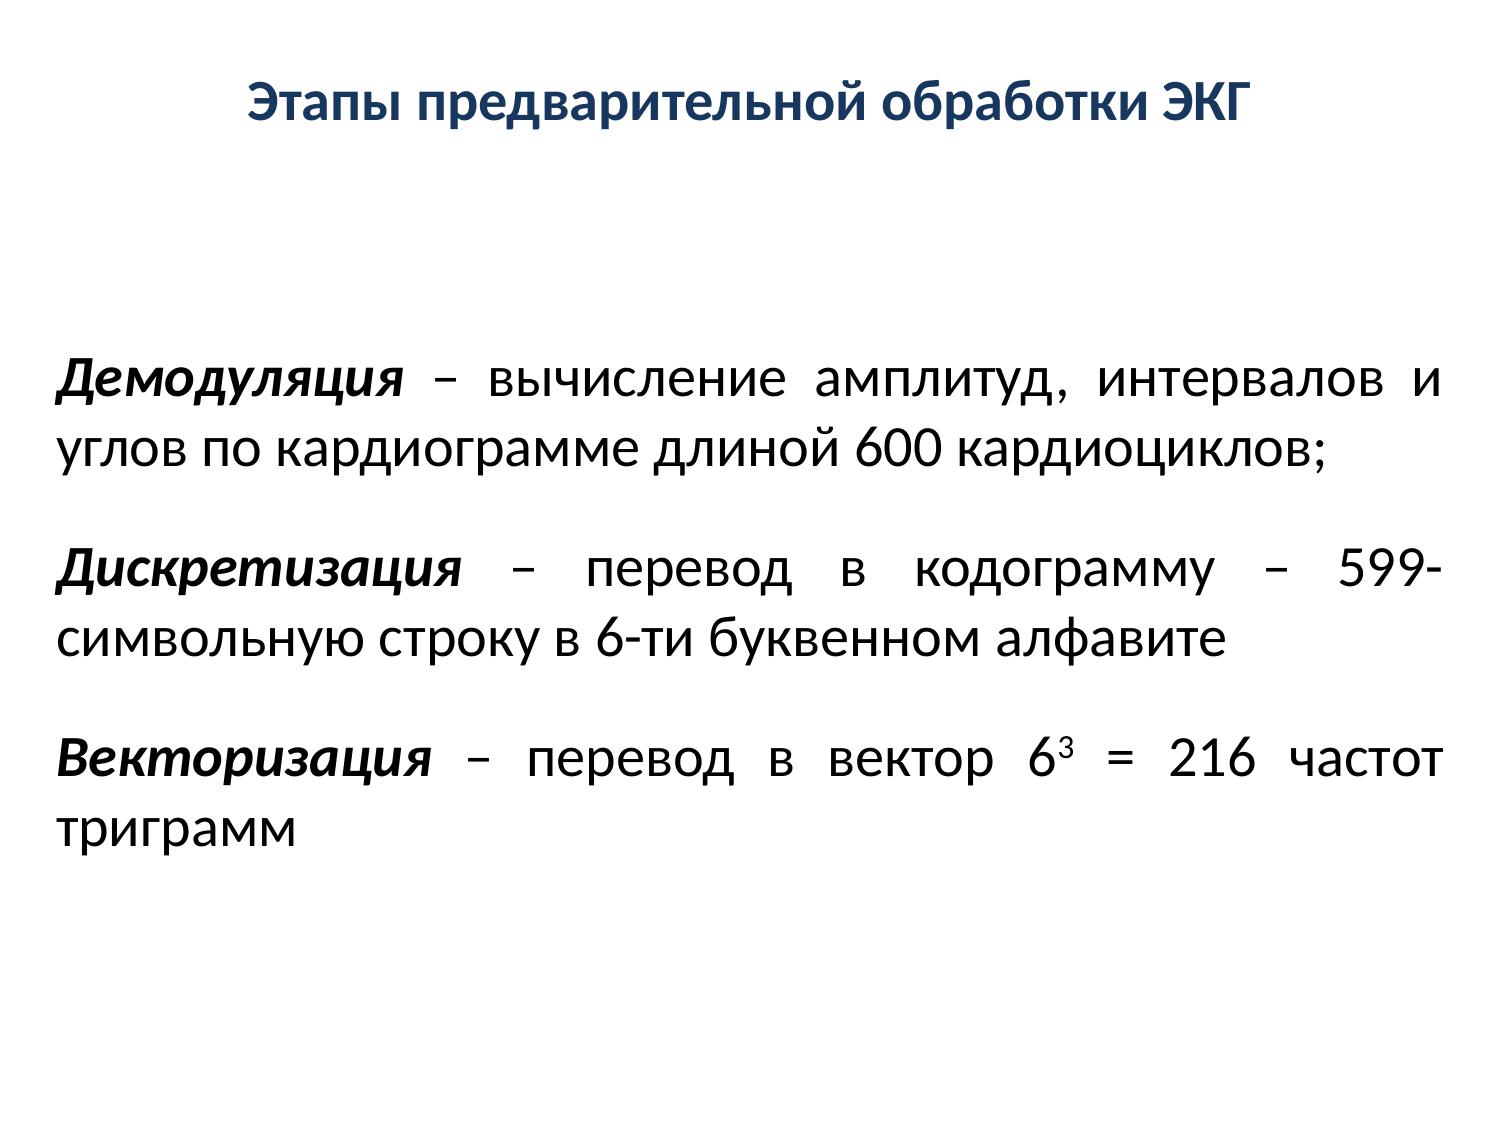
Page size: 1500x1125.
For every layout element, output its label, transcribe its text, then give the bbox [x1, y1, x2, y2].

title Этапы предварительной обработки ЭКГ [17, 45, 1483, 149]
text_box Демодуляция – вычисление амплитуд, интервалов и углов по кардиограмме длиной 600 кардиоциклов; Дискретизация – перевод в кодограмму – 599-символьную строку в 6-ти буквенном алфавите Векторизация – перевод в вектор 63 = 216 частот триграмм [39, 218, 1461, 978]
